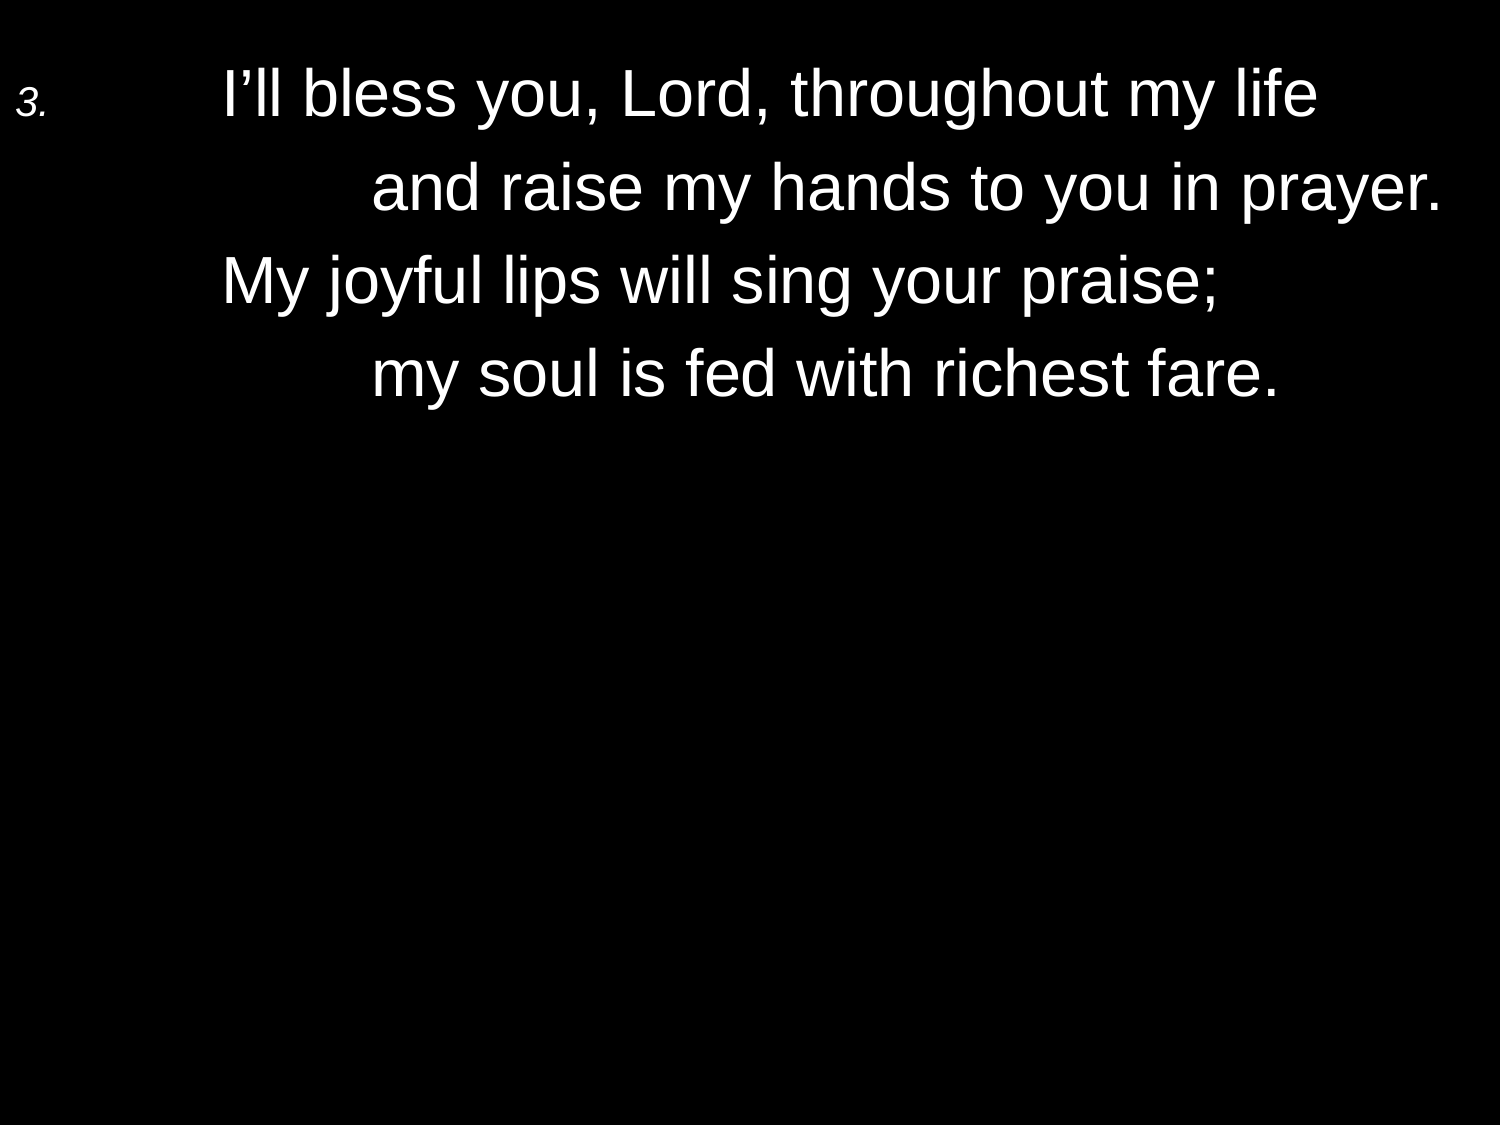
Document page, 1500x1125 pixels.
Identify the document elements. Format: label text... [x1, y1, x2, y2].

list 3. I’ll bless you, Lord, throughout my life and raise my hands to you in prayer. My joyful lips will sing your praise; my soul is fed with richest fare. [0, 42, 1500, 1047]
